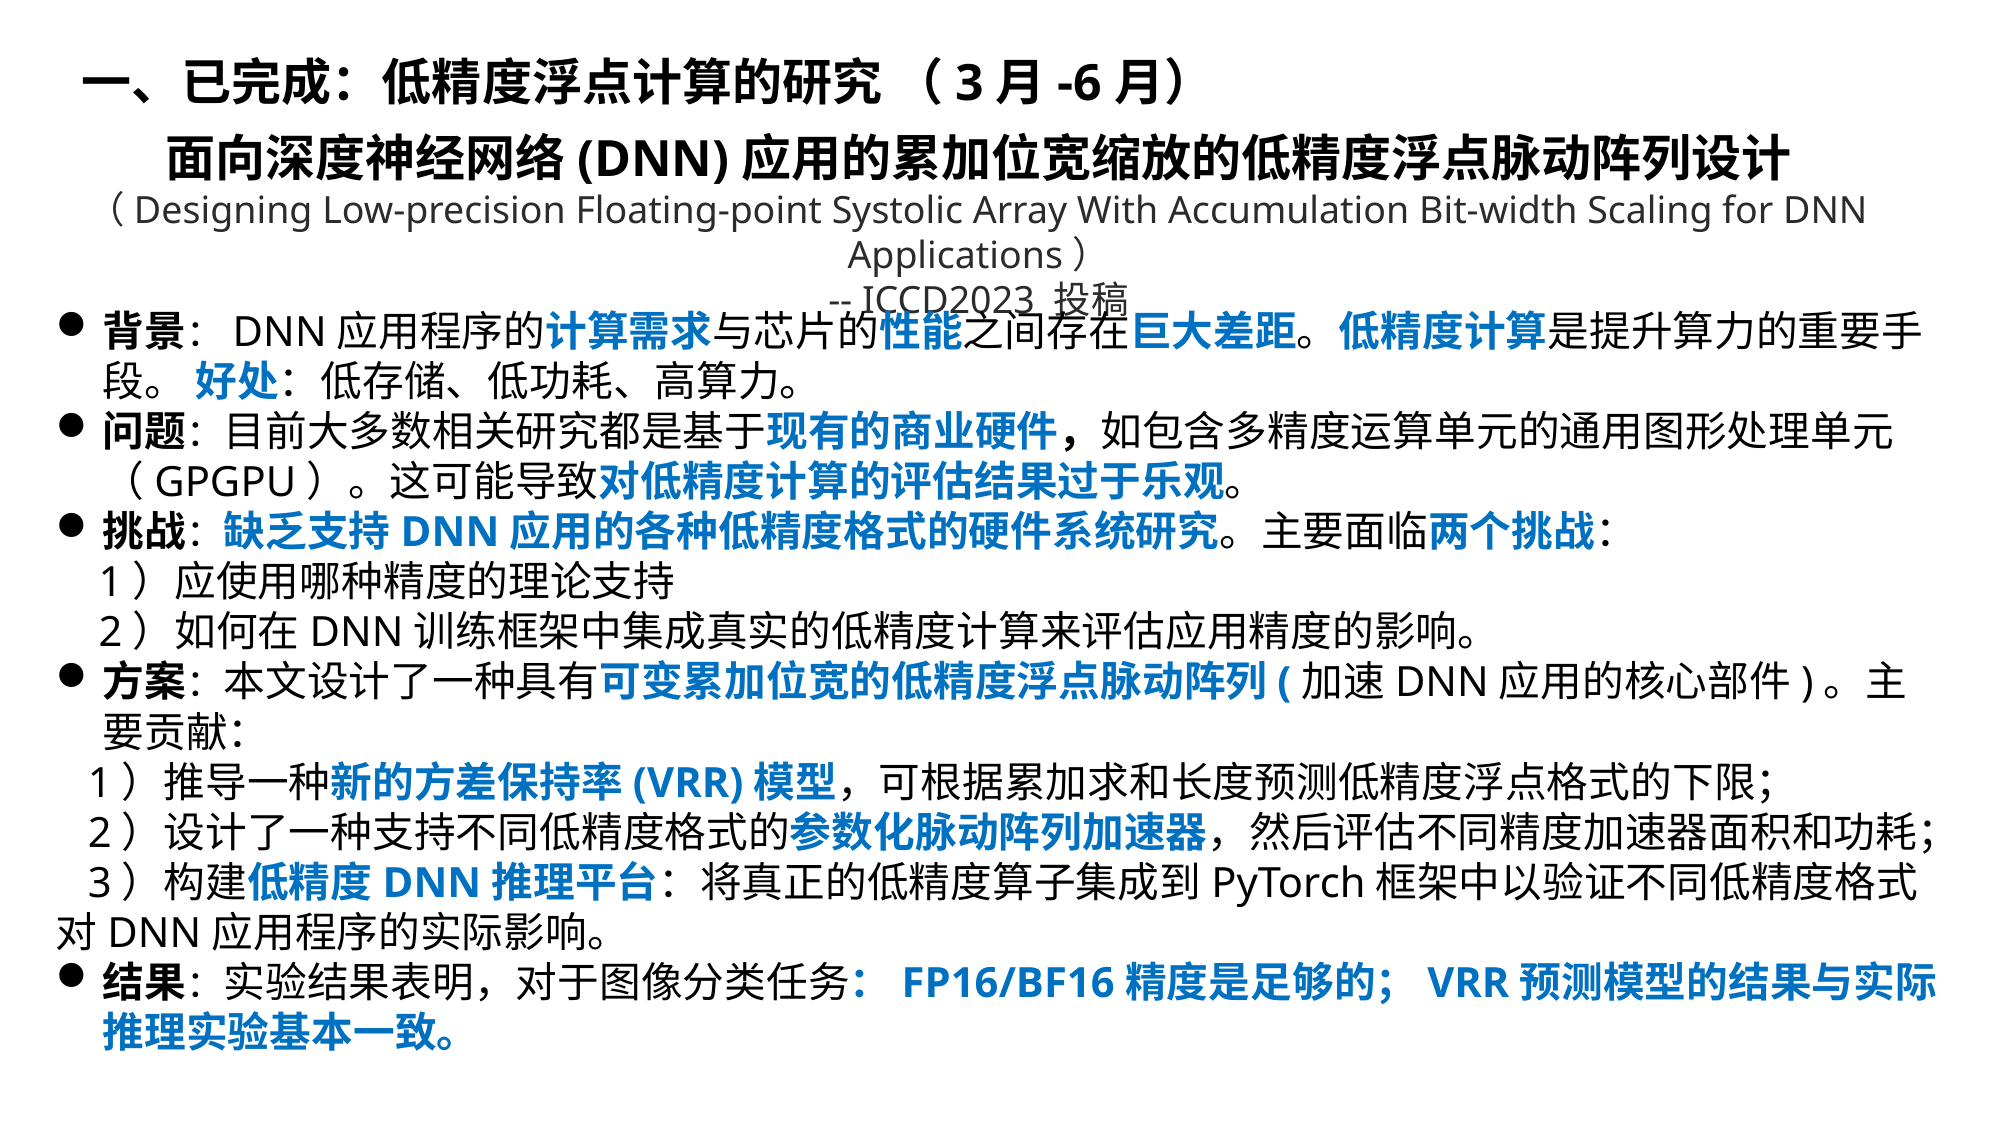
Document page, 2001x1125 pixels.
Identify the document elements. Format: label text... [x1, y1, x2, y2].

text_box 面向深度神经网络(DNN)应用的累加位宽缩放的低精度浮点脉动阵列设计 （Designing Low-precision Floating-point Systolic Array With Accumulation Bit-width Scaling for DNN Applications） -- ICCD2023 投稿 [67, 118, 1890, 297]
text_box 一、已完成：低精度浮点计算的研究 （3月-6月） [67, 43, 1408, 118]
text_box 背景：DNN应用程序的计算需求与芯片的性能之间存在巨大差距。低精度计算是提升算力的重要手段。 好处：低存储、低功耗、高算力。 问题：目前大多数相关研究都是基于现有的商业硬件，如包含多精度运算单元的通用图形处理单元（GPGPU）。这可能导致对低精度计算的评估结果过于乐观。 挑战：缺乏支持DNN应用的各种低精度格式的硬件系统研究。主要面临两个挑战： 1）应使用哪种精度的理论支持 2）如何在DNN训练框架中集成真实的低精度计算来评估应用精度的影响。 方案：本文设计了一种具有可变累加位宽的低精度浮点脉动阵列(加速DNN应用的核心部件)。主要贡献： 1）推导一种新的方差保持率(VRR)模型，可根据累加求和长度预测低精度浮点格式的下限； 2）设计了一种支持不同低精度格式的参数化脉动阵列加速器，然后评估不同精度加速器面积和功耗； 3）构建低精度DNN推理平台：将真正的低精度算子集成到PyTorch框架中以验证不同低精度格式对DNN应用程序的实际影响。 结果：实验结果表明，对于图像分类任务：FP16/BF16精度是足够的；VRR预测模型的结果与实际推理实验基本一致。 [40, 297, 1959, 1063]
